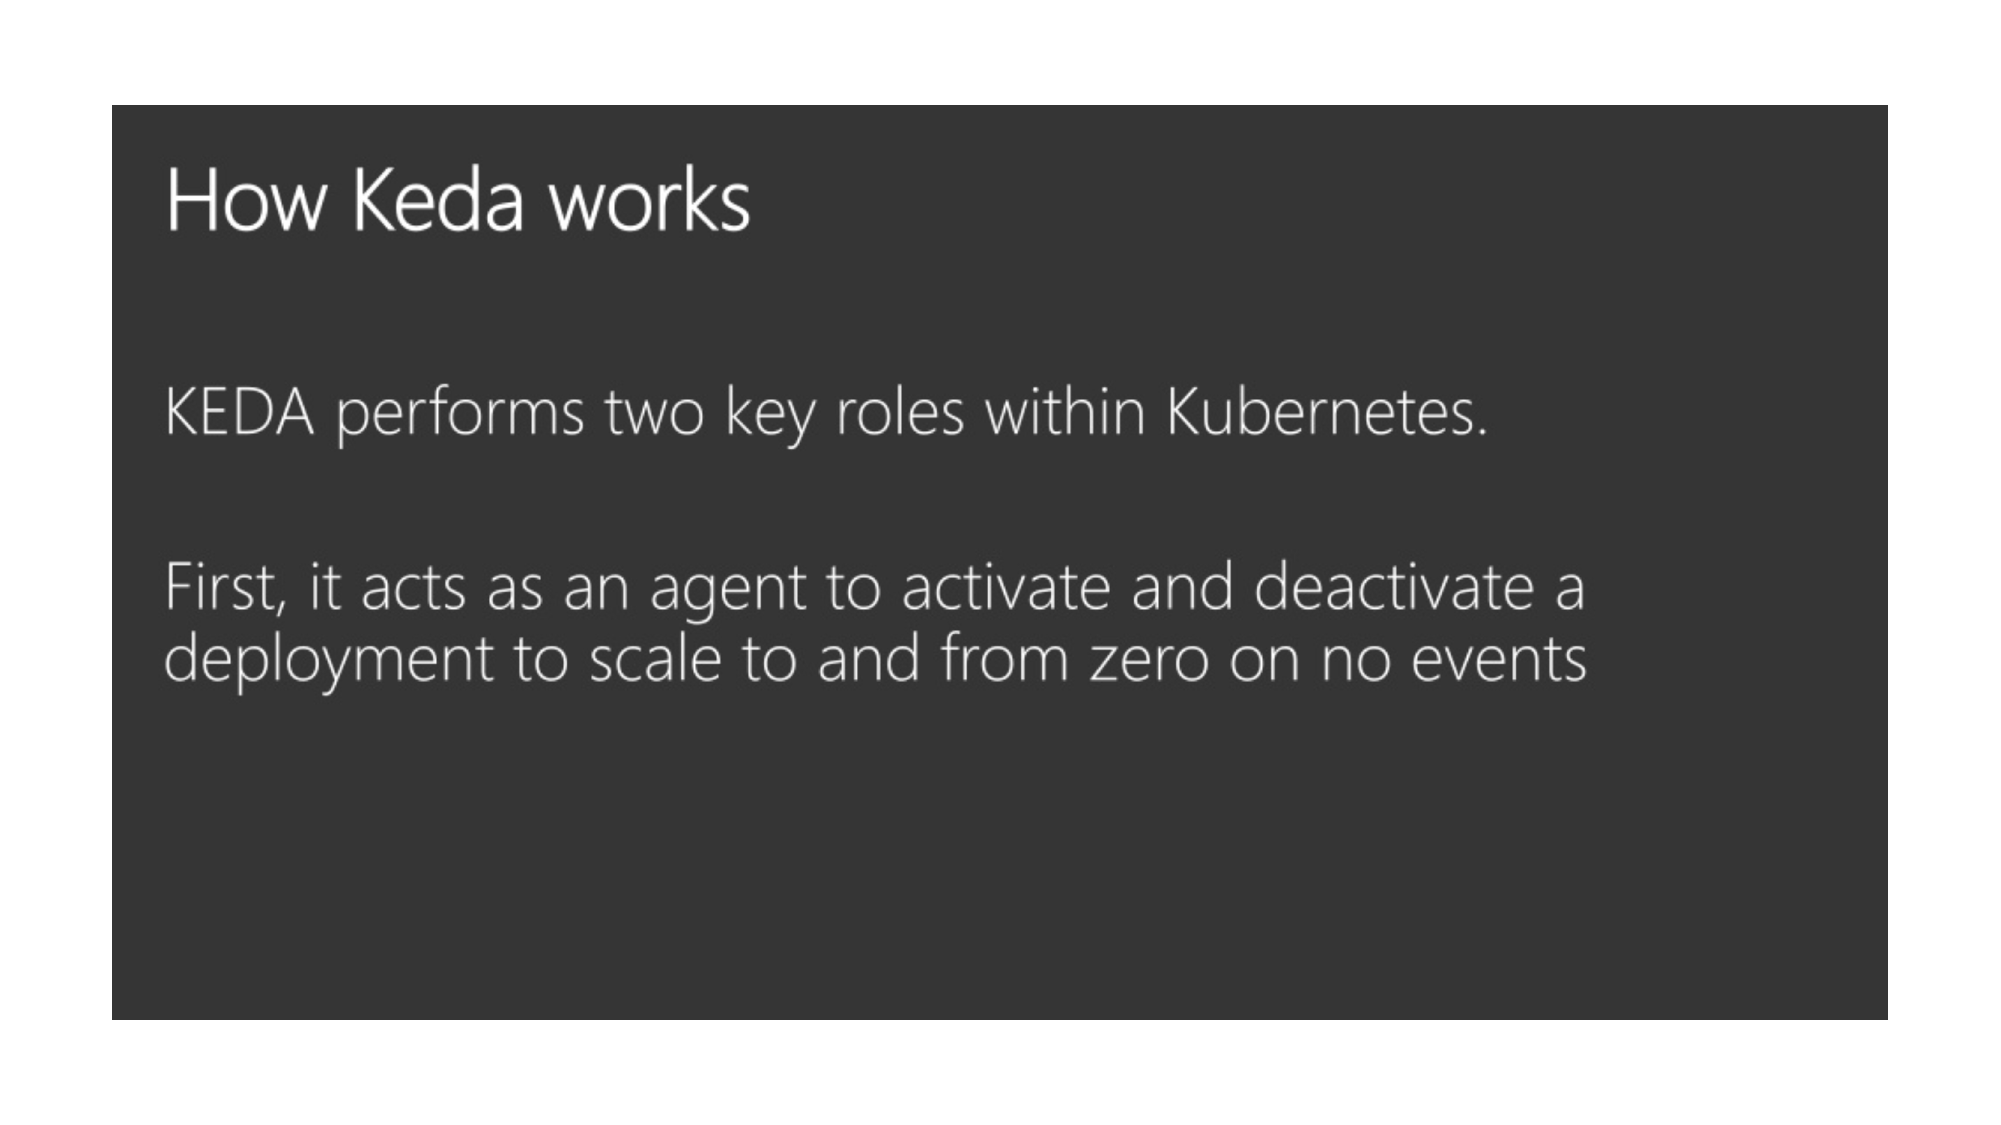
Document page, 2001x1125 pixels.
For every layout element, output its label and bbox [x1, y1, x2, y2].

picture [112, 105, 1888, 1020]
